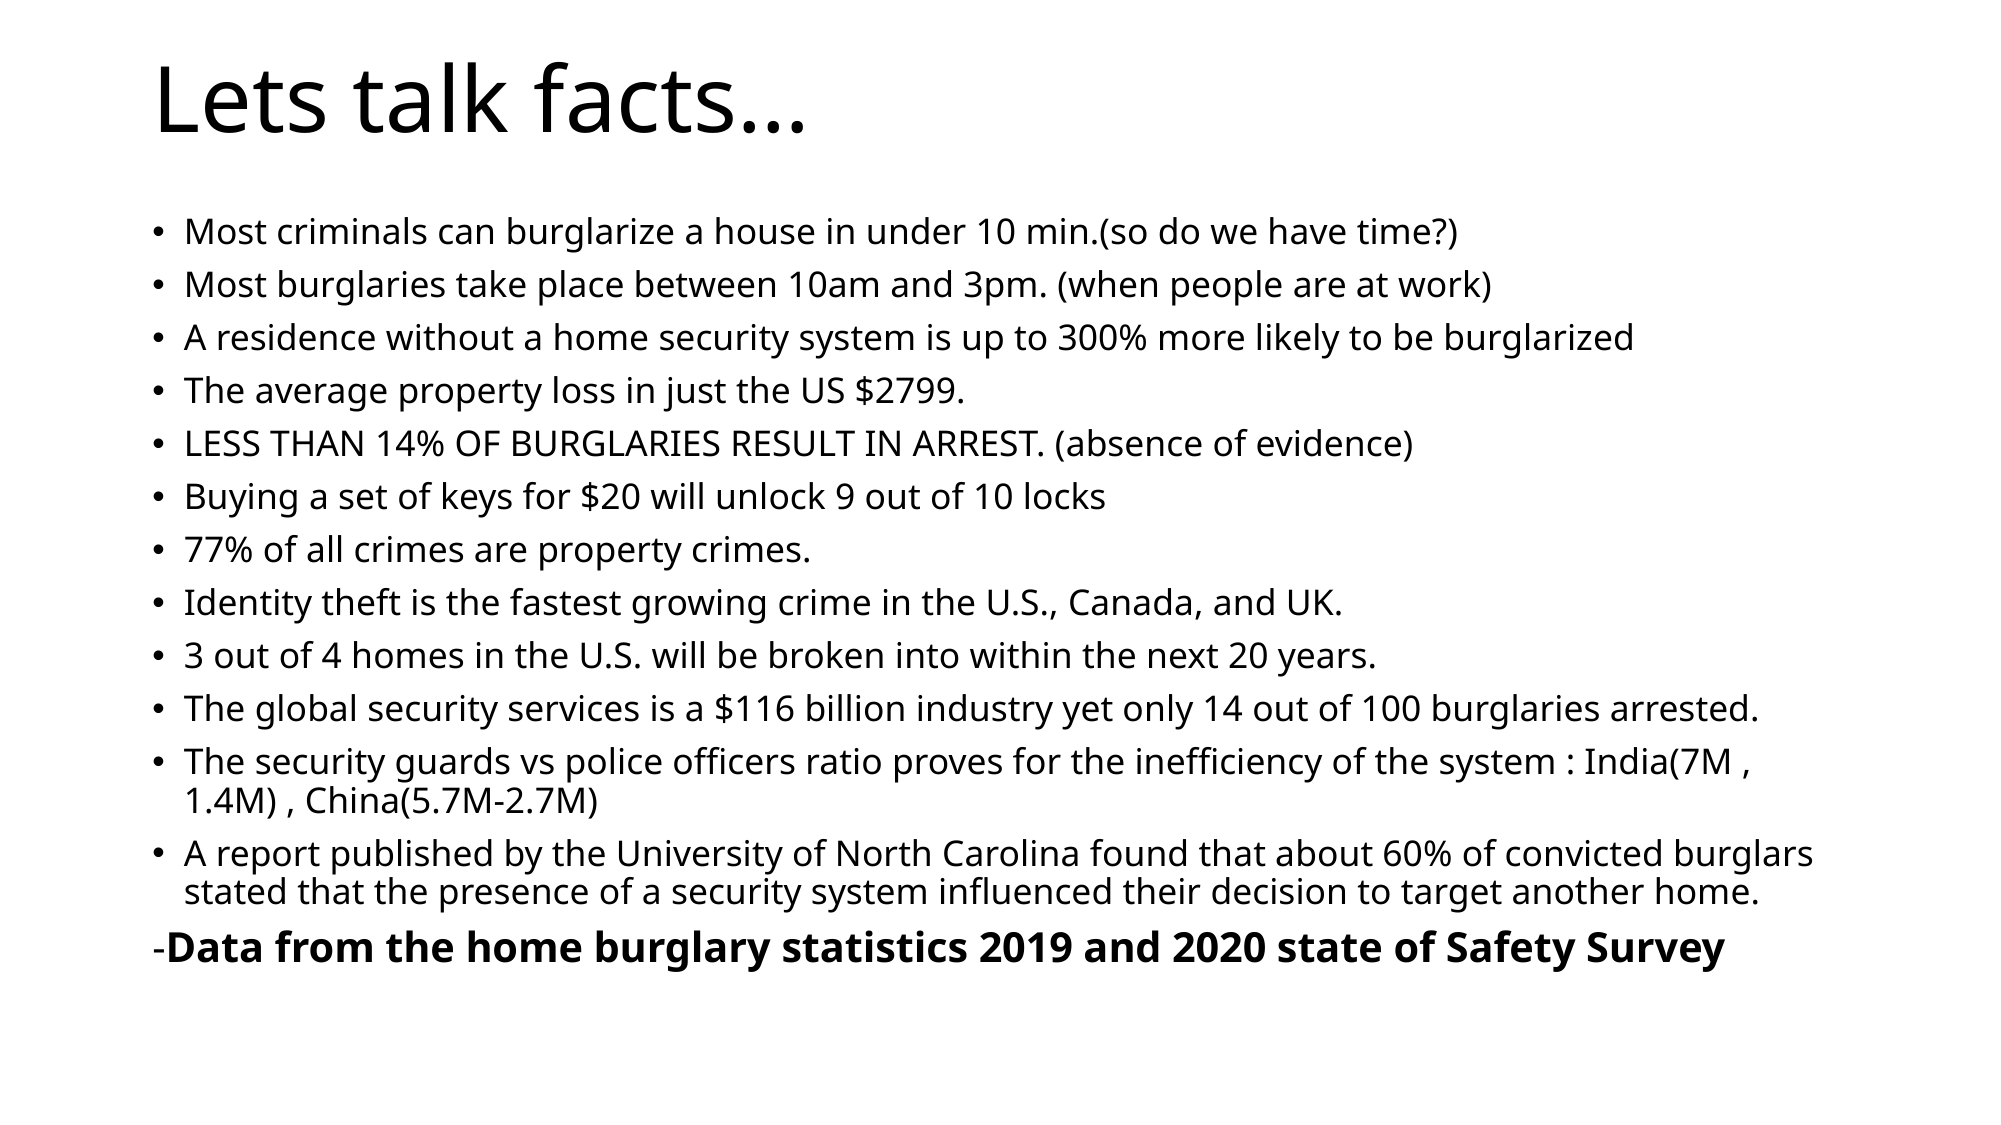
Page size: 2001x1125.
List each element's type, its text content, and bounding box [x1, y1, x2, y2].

title Lets talk facts… [137, 32, 1863, 142]
list Most criminals can burglarize a house in under 10 min.(so do we have time?) Most burglaries take place between 10am and 3pm. (when people are at work) A residence without a home security system is up to 300% more likely to be burglarized The average property loss in just the US $2799. LESS THAN 14% OF BURGLARIES RESULT IN ARREST. (absence of evidence) Buying a set of keys for $20 will unlock 9 out of 10 locks 77% of all crimes are property crimes. Identity theft is the fastest growing crime in the U.S., Canada, and UK. 3 out of 4 homes in the U.S. will be broken into within the next 20 years. The global security services is a $116 billion industry yet only 14 out of 100 burglaries arrested. The security guards vs police officers ratio proves for the inefficiency of the system : India(7M , 1.4M) , China(5.7M-2.7M) A report published by the University of North Carolina found that about 60% of convicted burglars stated that the presence of a security system influenced their decision to target another home. -Data from the home burglary statistics 2019 and 2020 state of Safety Survey [137, 142, 1863, 983]
